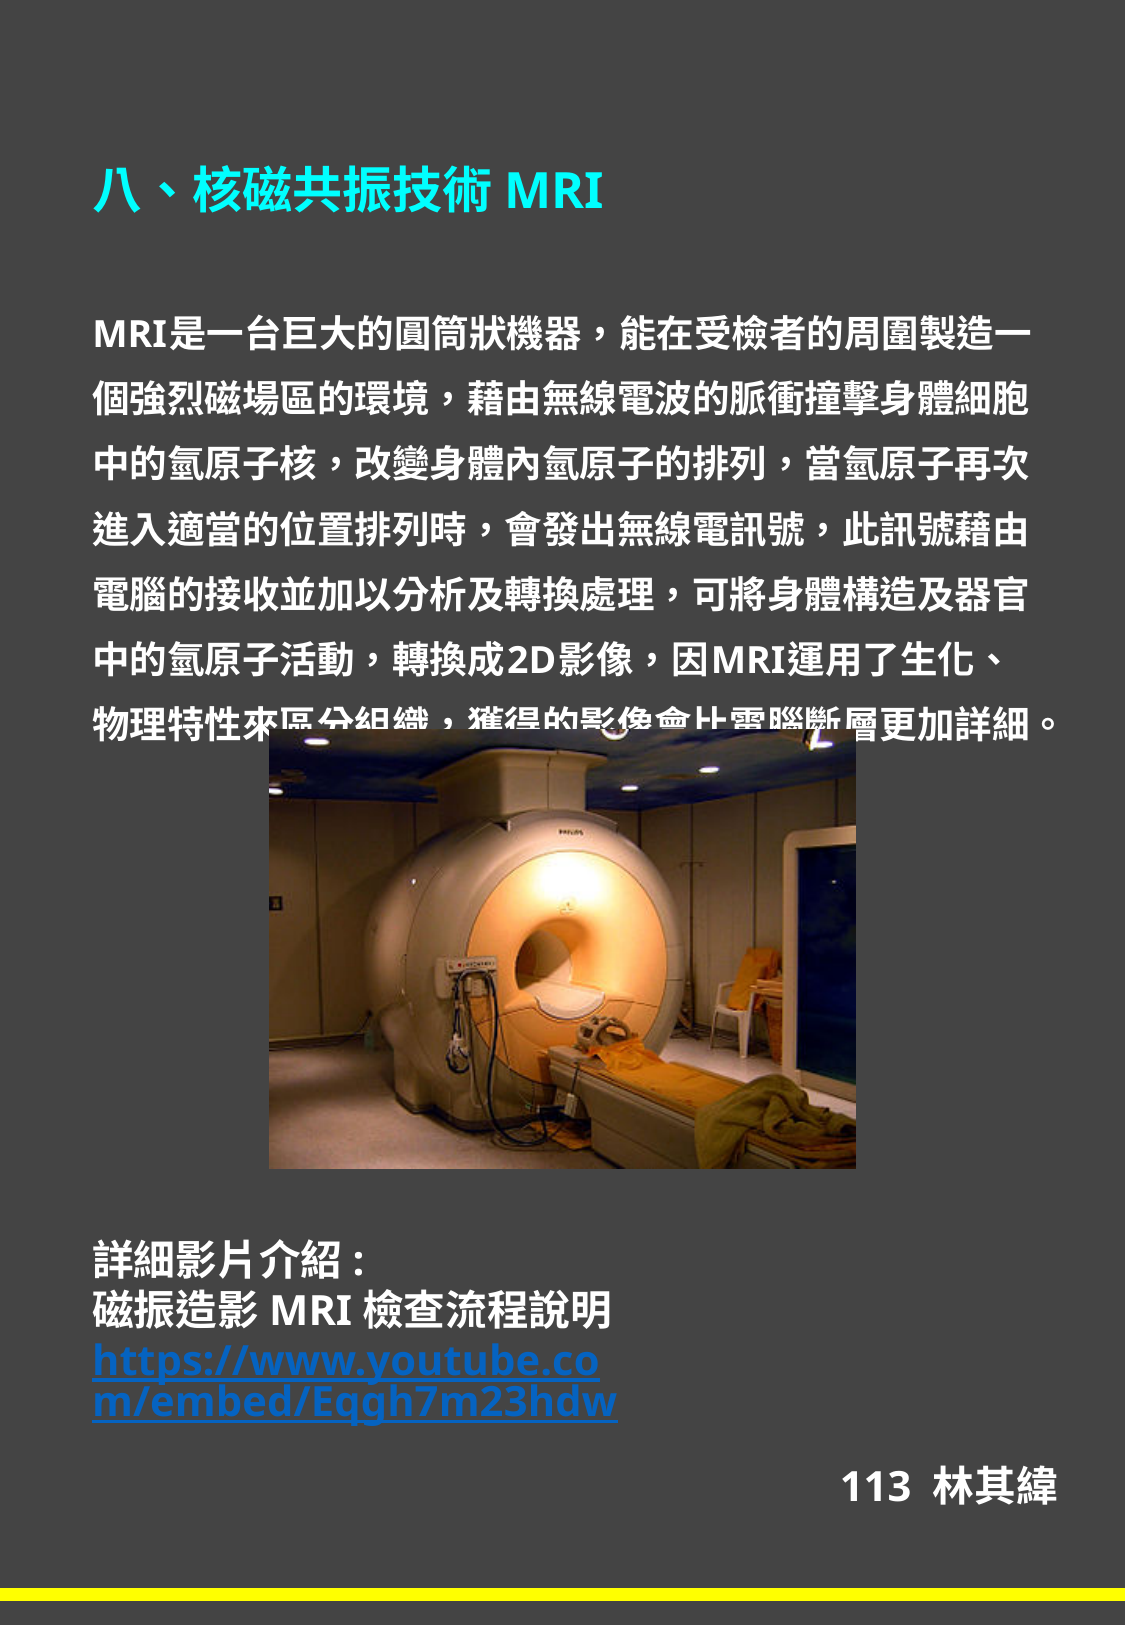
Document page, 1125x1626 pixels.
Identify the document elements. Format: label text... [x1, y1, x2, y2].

list MRI是一台巨大的圓筒狀機器，能在受檢者的周圍製造一個強烈磁場區的環境，藉由無線電波的脈衝撞擊身體細胞中的氫原子核，改變身體內氫原子的排列，當氫原子再次進入適當的位置排列時，會發出無線電訊號，此訊號藉由電腦的接收並加以分析及轉換處理，可將身體構造及器官中的氫原子活動，轉換成2D影像，因MRI運用了生化、物理特性來區分組織，獲得的影像會比電腦斷層更加詳細。 [77, 282, 1048, 790]
text_box 詳細影片介紹: 磁振造影MRI檢查流程說明https://www.youtube.com/embed/Eqgh7m23hdw [77, 1226, 639, 1398]
title 八、核磁共振技術MRI [77, 59, 1048, 282]
picture [269, 729, 856, 1169]
text_box 113 林其緯 [824, 1452, 1125, 1518]
